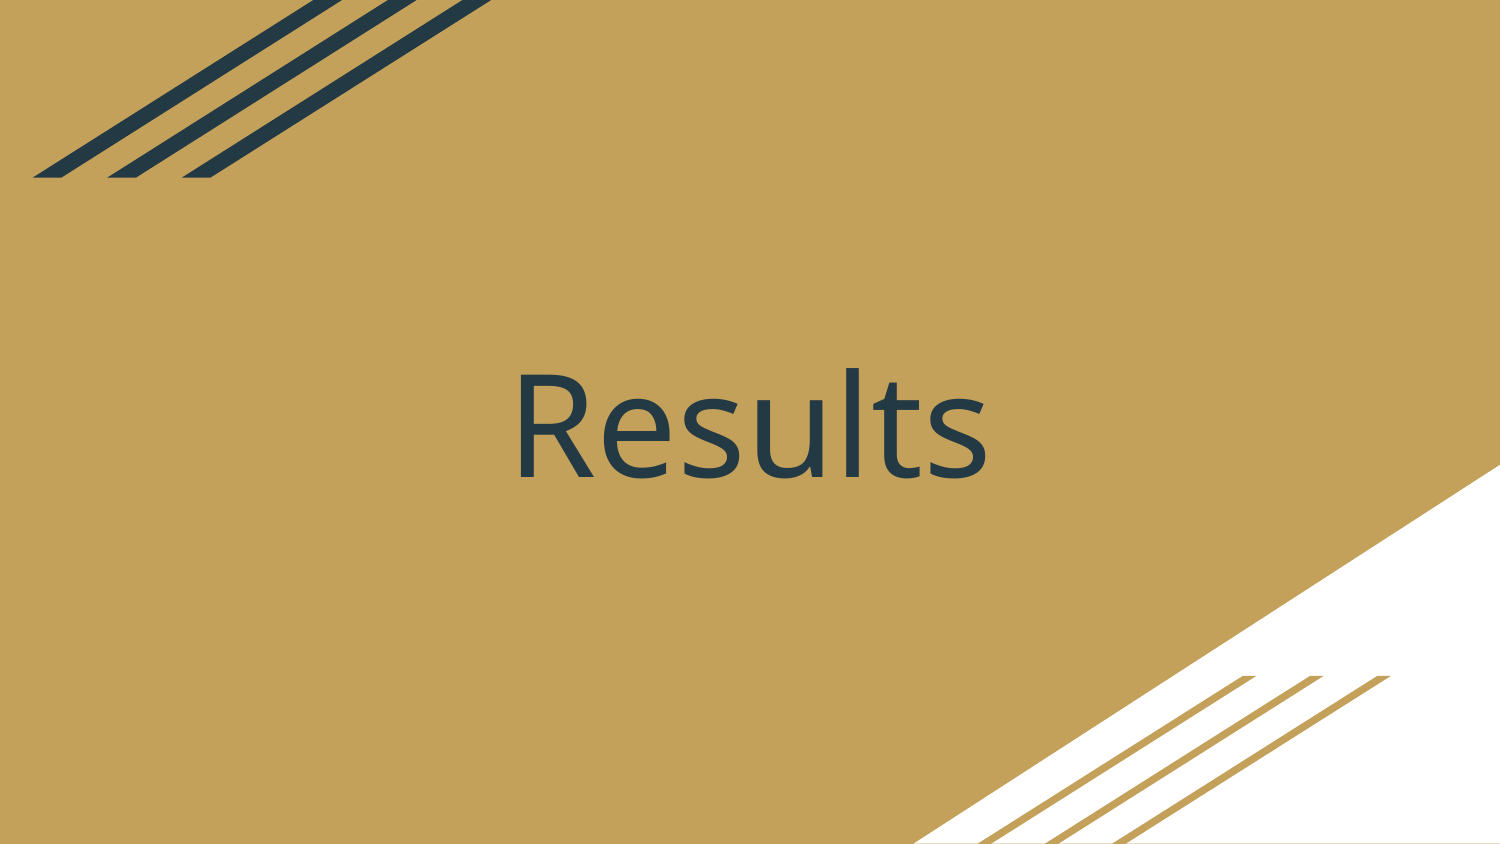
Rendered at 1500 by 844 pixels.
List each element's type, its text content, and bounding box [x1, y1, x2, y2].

title Results [227, 308, 1273, 536]
